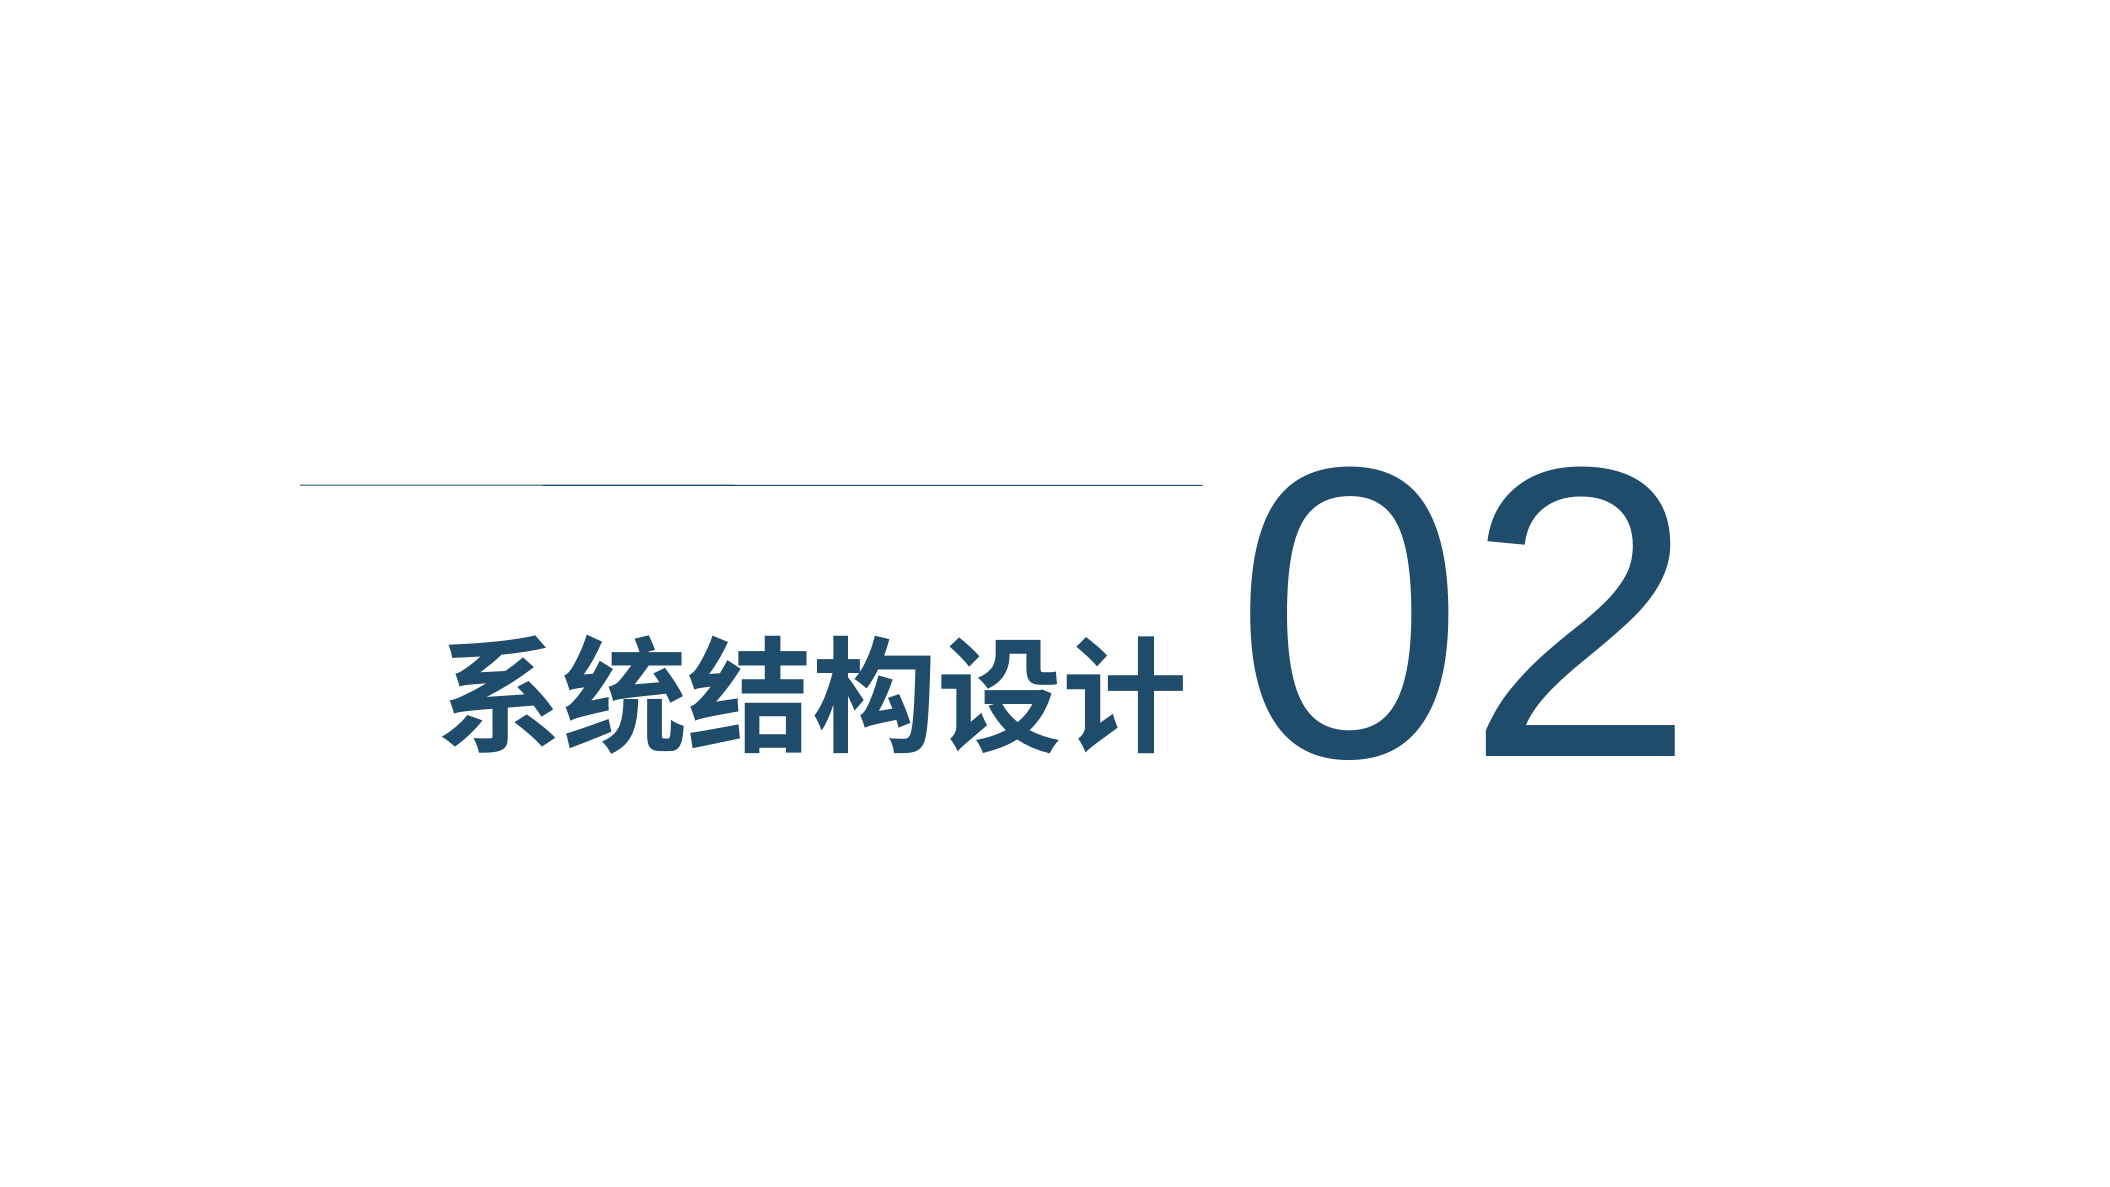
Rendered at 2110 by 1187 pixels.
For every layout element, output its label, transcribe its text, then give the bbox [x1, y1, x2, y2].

text_box 02 [1220, 334, 1711, 847]
text_box 系统结构设计 [422, 525, 1203, 775]
